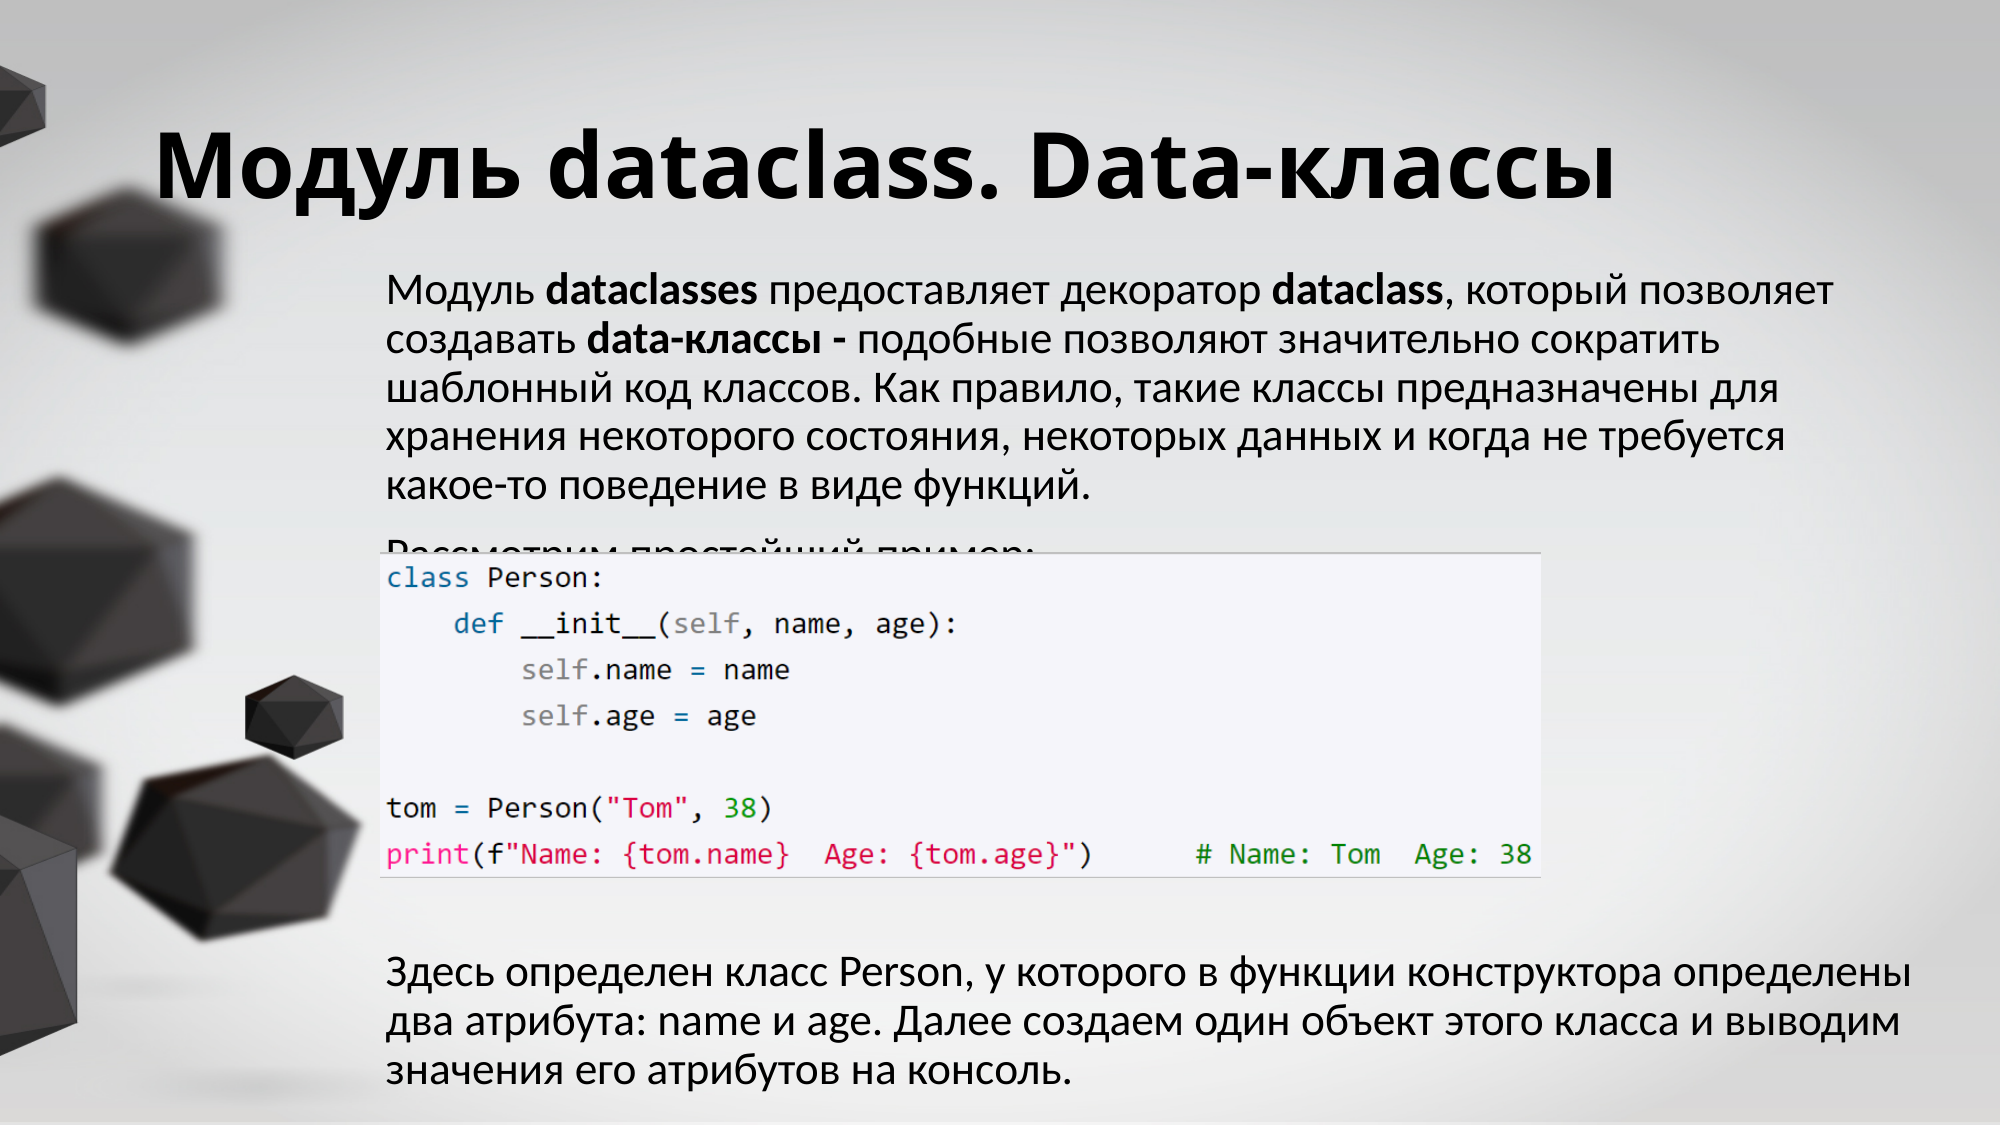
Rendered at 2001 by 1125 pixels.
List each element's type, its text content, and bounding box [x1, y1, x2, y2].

title Модуль dataclass. Data-классы [137, 59, 1863, 278]
picture [0, 0, 2000, 1125]
list Модуль dataclasses предоставляет декоратор dataclass, который позволяет создавать data-классы - подобные позволяют значительно сократить шаблонный код классов. Как правило, такие классы предназначены для хранения некоторого состояния, некоторых данных и когда не требуется какое-то поведение в виде функций. Рассмотрим простейший пример: Здесь определен класс Person, у которого в функции конструктора определены два атрибута: name и age. Далее создаем один объект этого класса и выводим значения его атрибутов на консоль. [370, 257, 1933, 1103]
